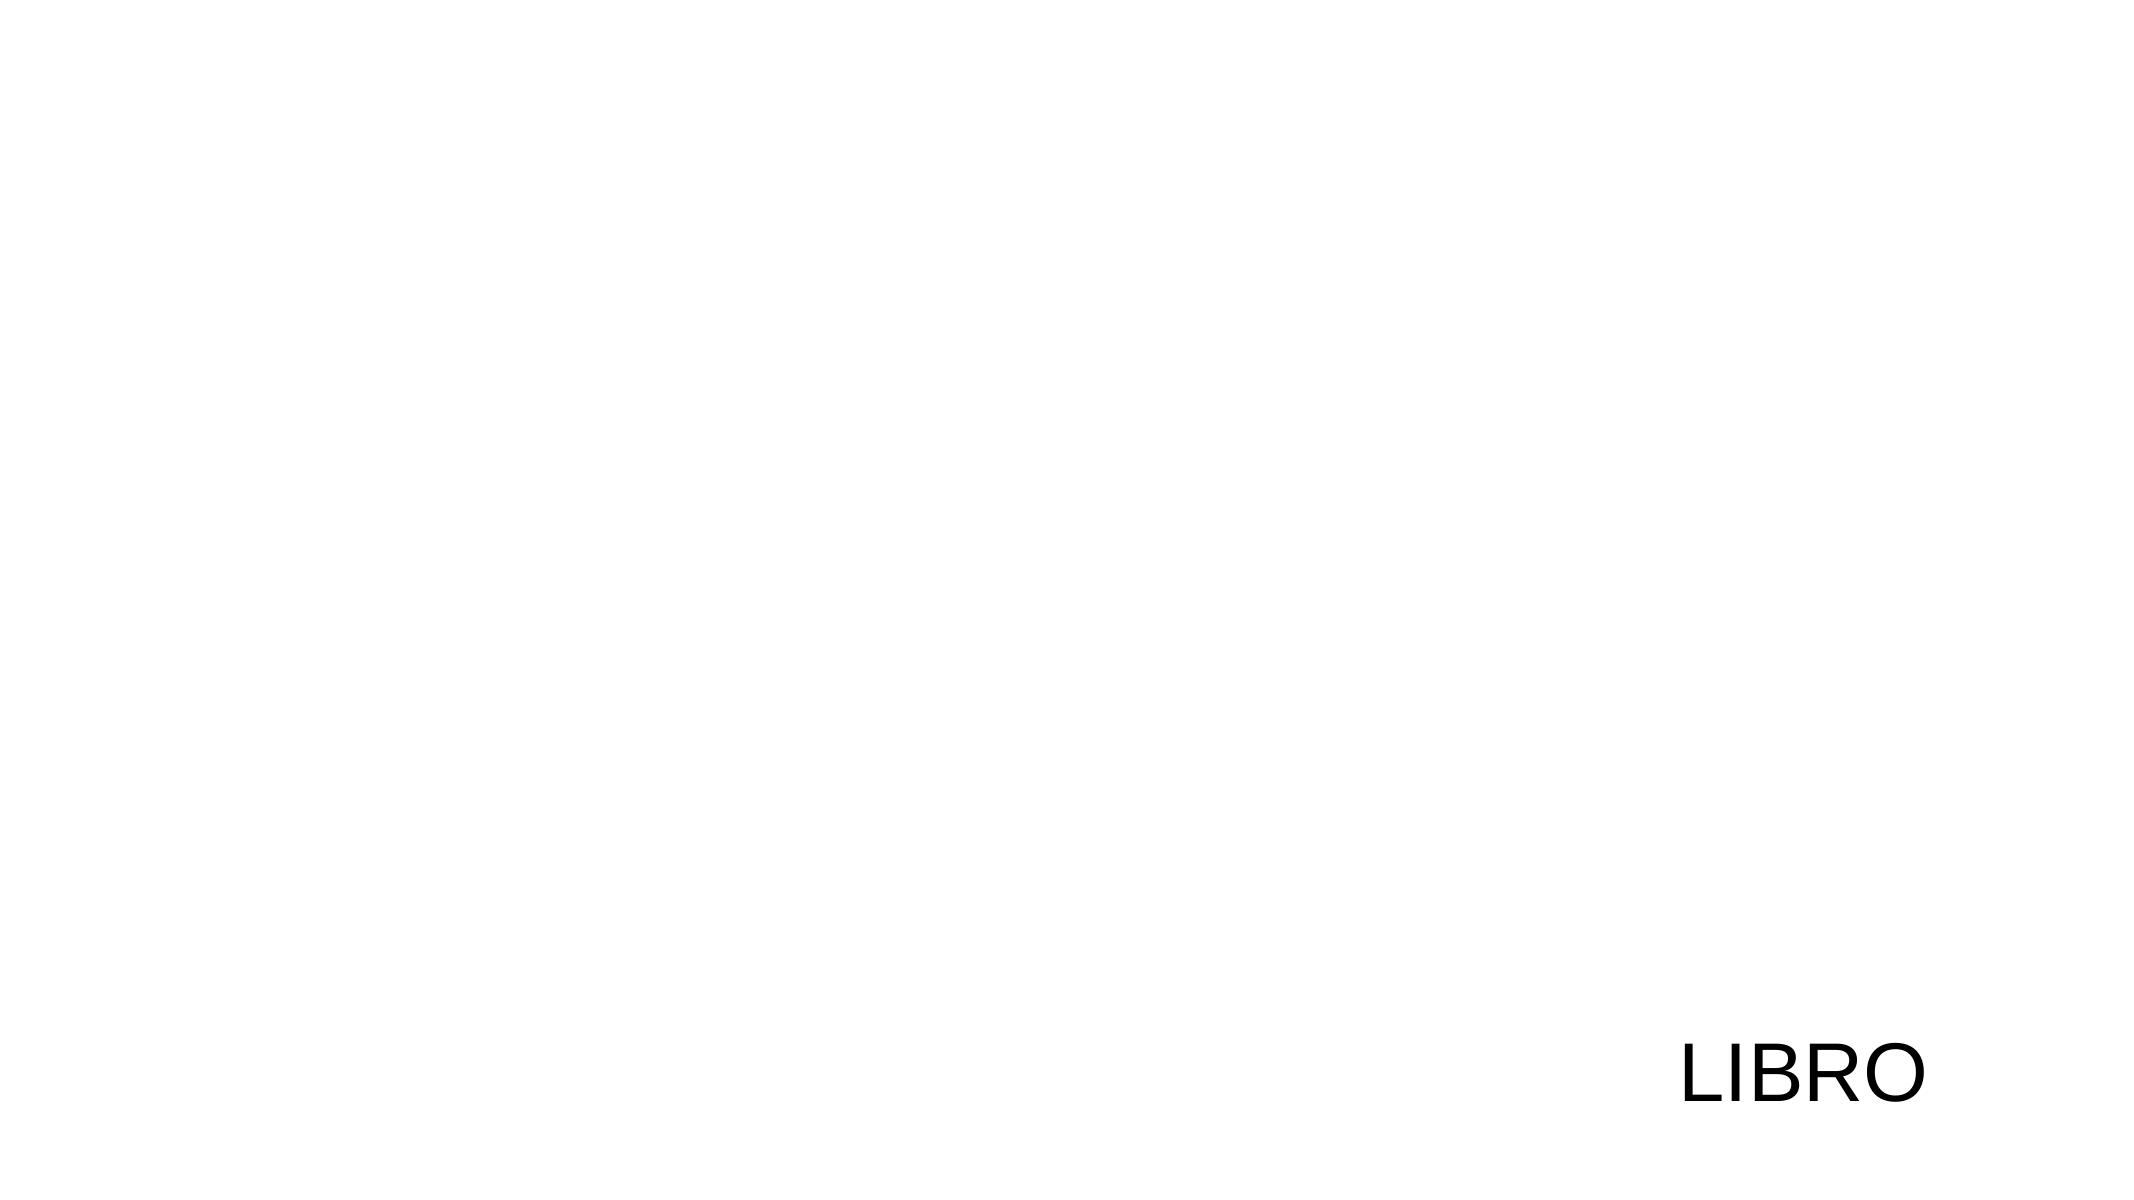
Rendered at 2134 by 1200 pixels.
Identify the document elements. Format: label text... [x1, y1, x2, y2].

text_box LIBRO [1236, 1010, 2134, 1126]
